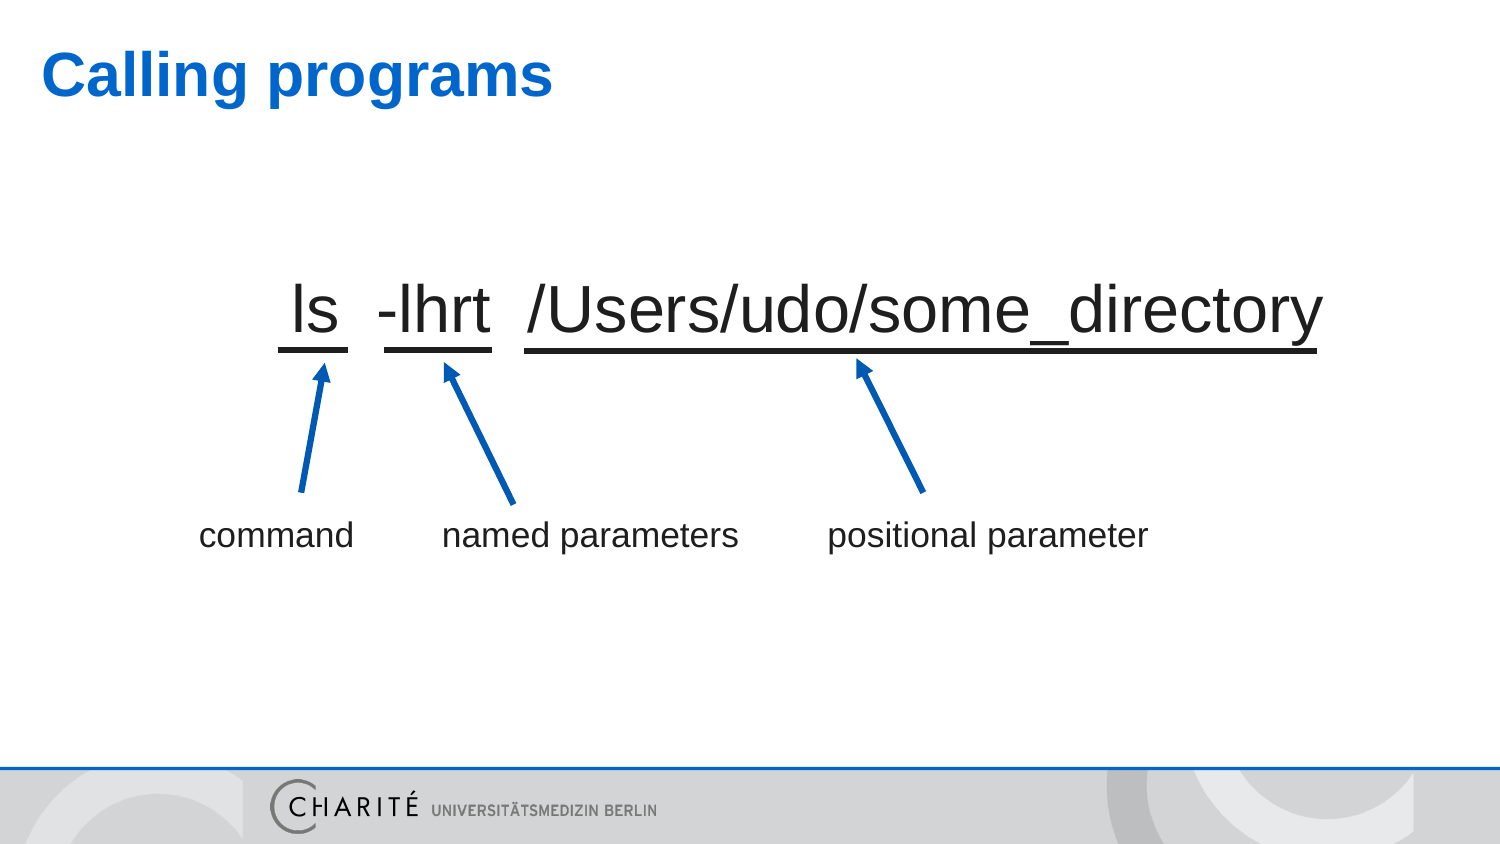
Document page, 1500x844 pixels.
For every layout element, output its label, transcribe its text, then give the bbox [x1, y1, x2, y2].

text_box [856, 358, 924, 493]
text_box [300, 362, 325, 493]
title Calling programs [41, 33, 1459, 103]
text_box named parameters [427, 504, 755, 562]
text_box positional parameter [812, 504, 1164, 562]
picture [0, 771, 1500, 844]
text_box command [184, 504, 370, 562]
text_box ls -lhrt /Users/udo/some_directory [276, 258, 1388, 396]
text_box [443, 361, 514, 505]
